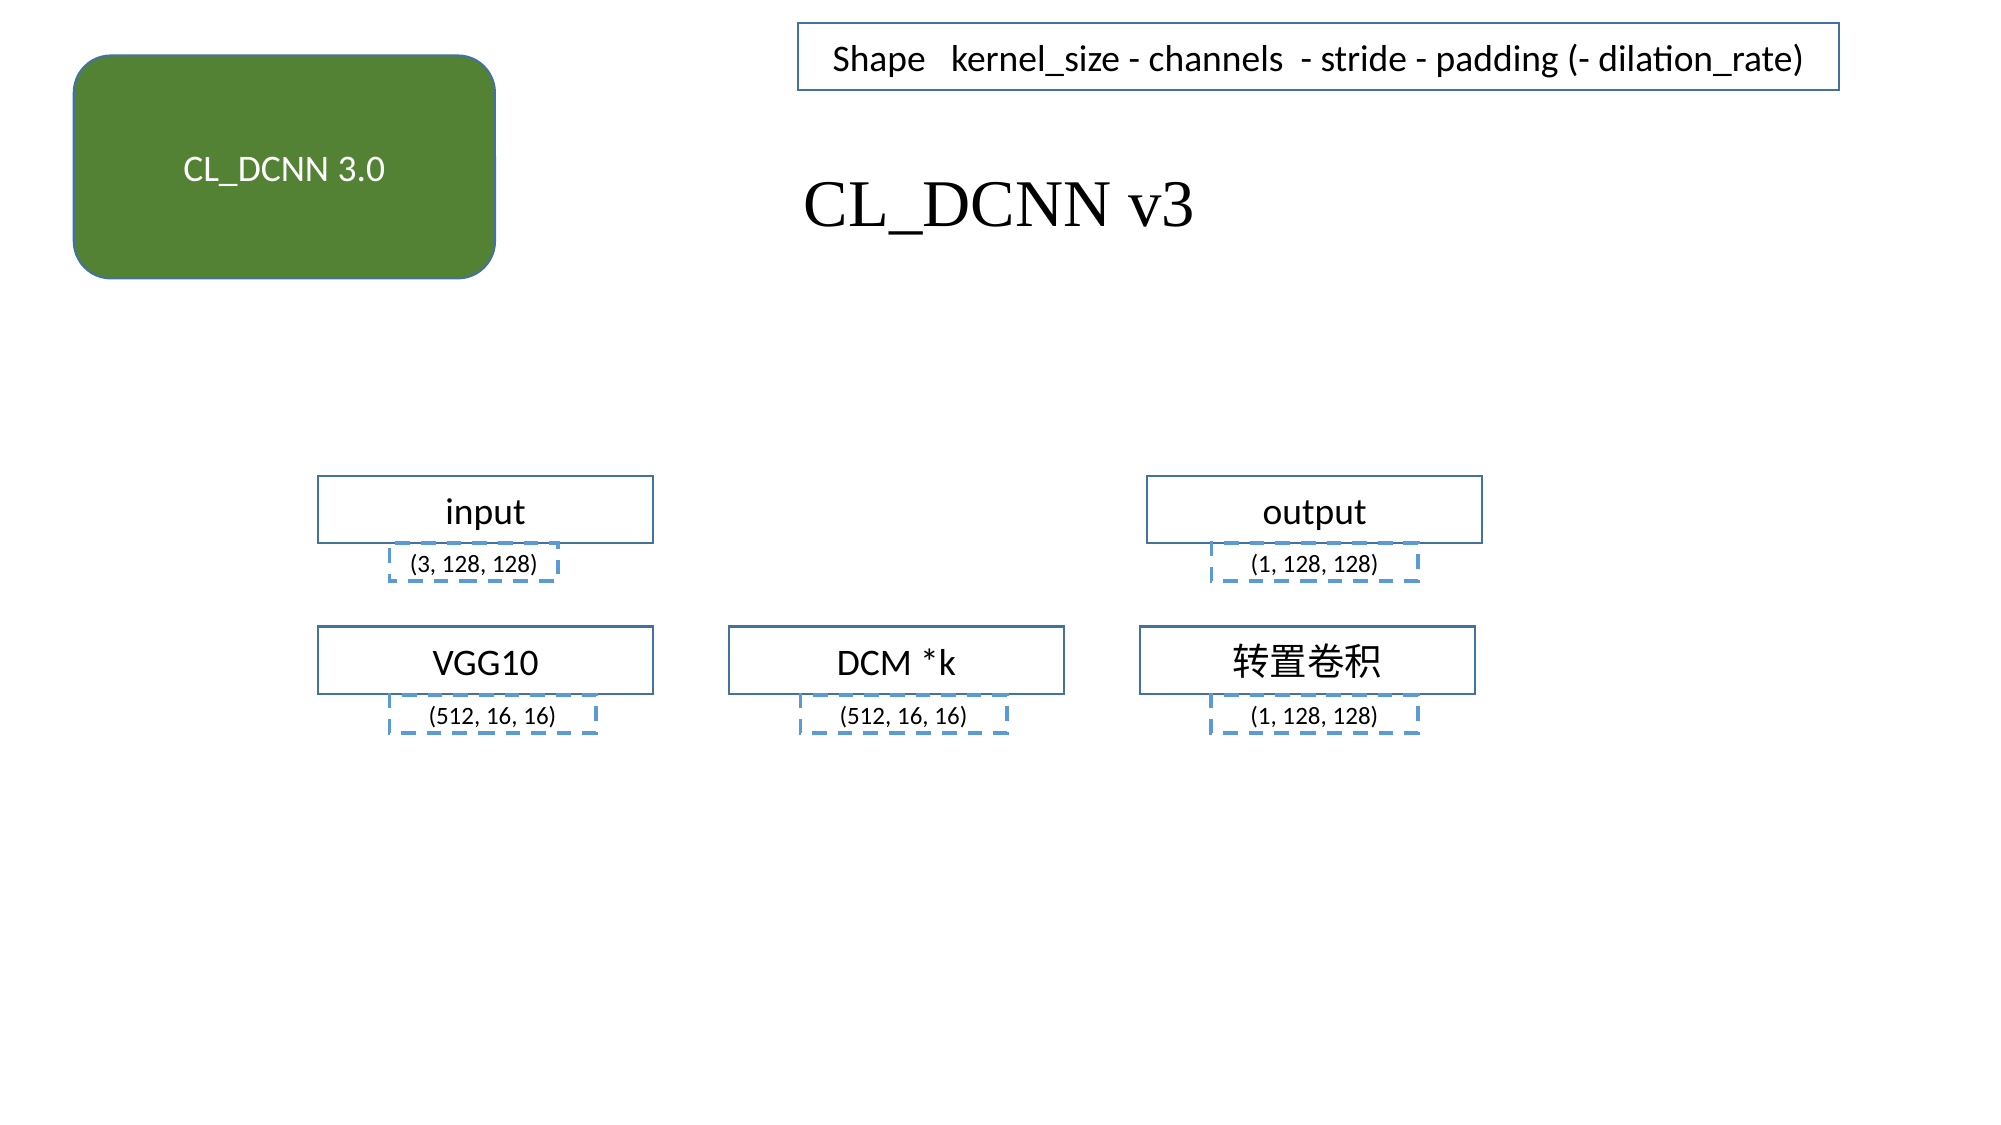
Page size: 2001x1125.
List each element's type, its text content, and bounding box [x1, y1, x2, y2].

text_box (512, 16, 16) [388, 694, 597, 734]
text_box (512, 16, 16) [799, 694, 1008, 734]
text_box (1, 128, 128) [1210, 694, 1419, 734]
text_box input [317, 475, 654, 544]
text_box DCM *k [728, 625, 1065, 695]
text_box CL_DCNN v3 [533, 152, 1467, 248]
text_box output [1146, 475, 1483, 544]
text_box (1, 128, 128) [1210, 542, 1419, 582]
text_box VGG10 [317, 625, 654, 695]
text_box CL_DCNN 3.0 [72, 54, 497, 280]
text_box (3, 128, 128) [388, 542, 559, 582]
text_box Shape kernel_size - channels - stride - padding (- dilation_rate) [797, 22, 1840, 91]
text_box 转置卷积 [1139, 625, 1476, 695]
